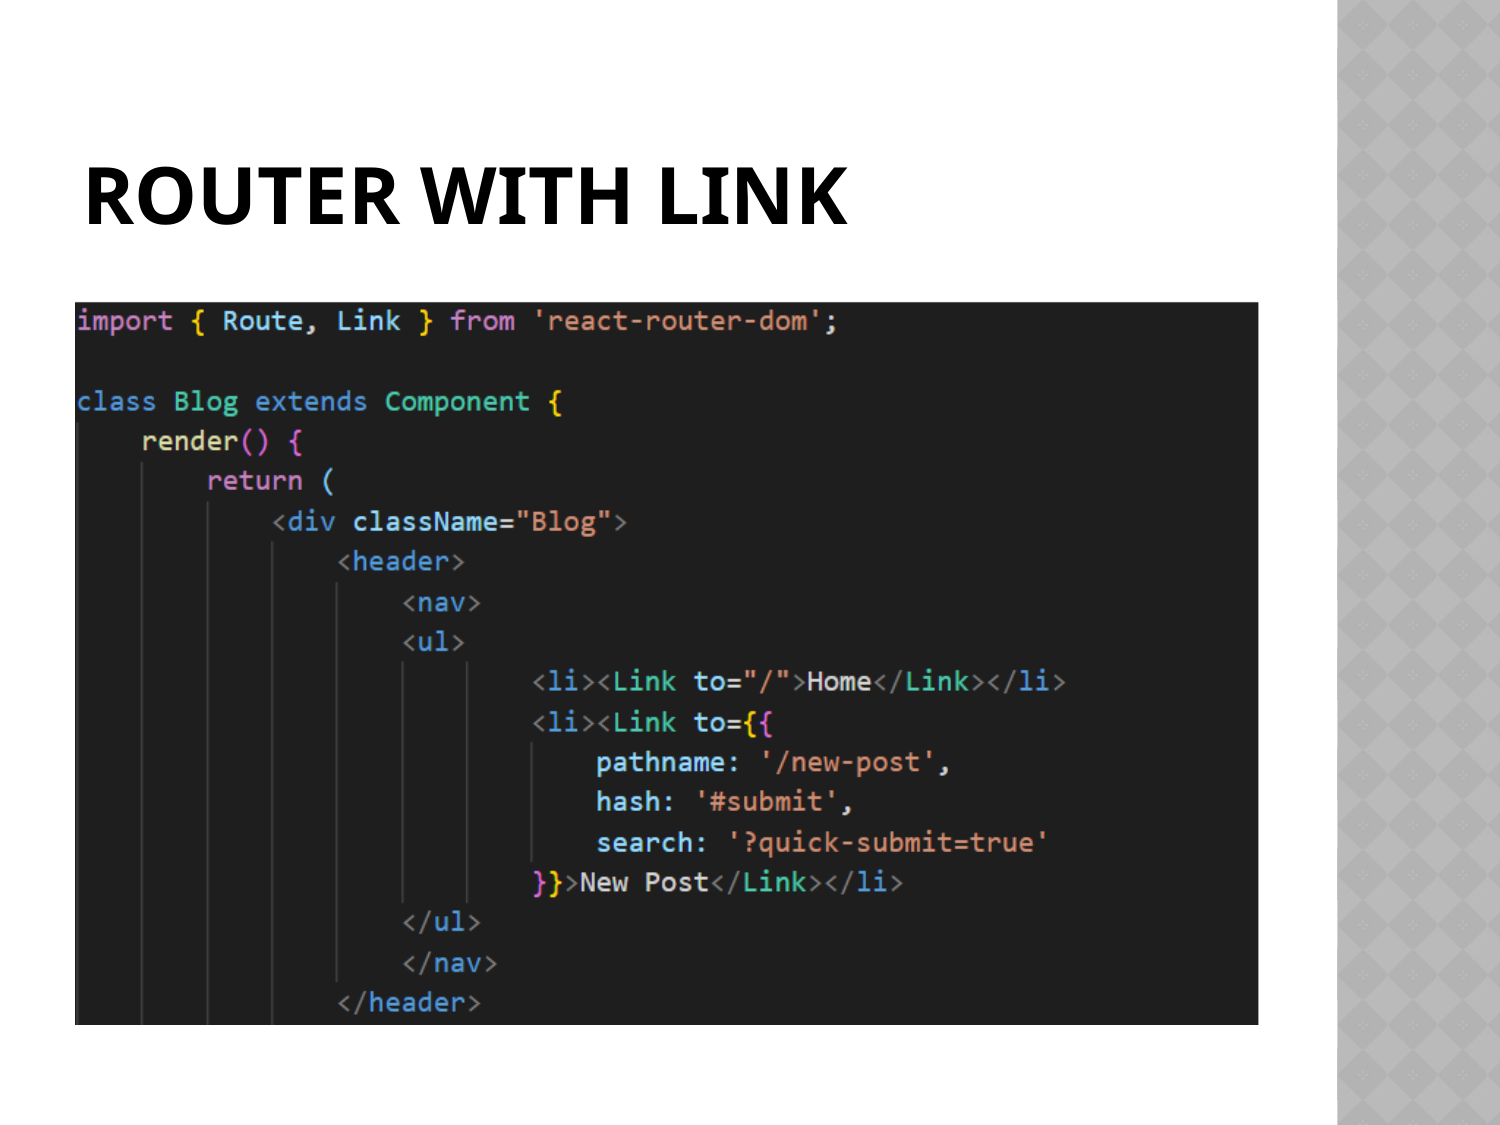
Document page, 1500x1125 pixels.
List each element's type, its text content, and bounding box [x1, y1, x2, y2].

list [74, 297, 1263, 1026]
title Router with link [75, 52, 1263, 240]
